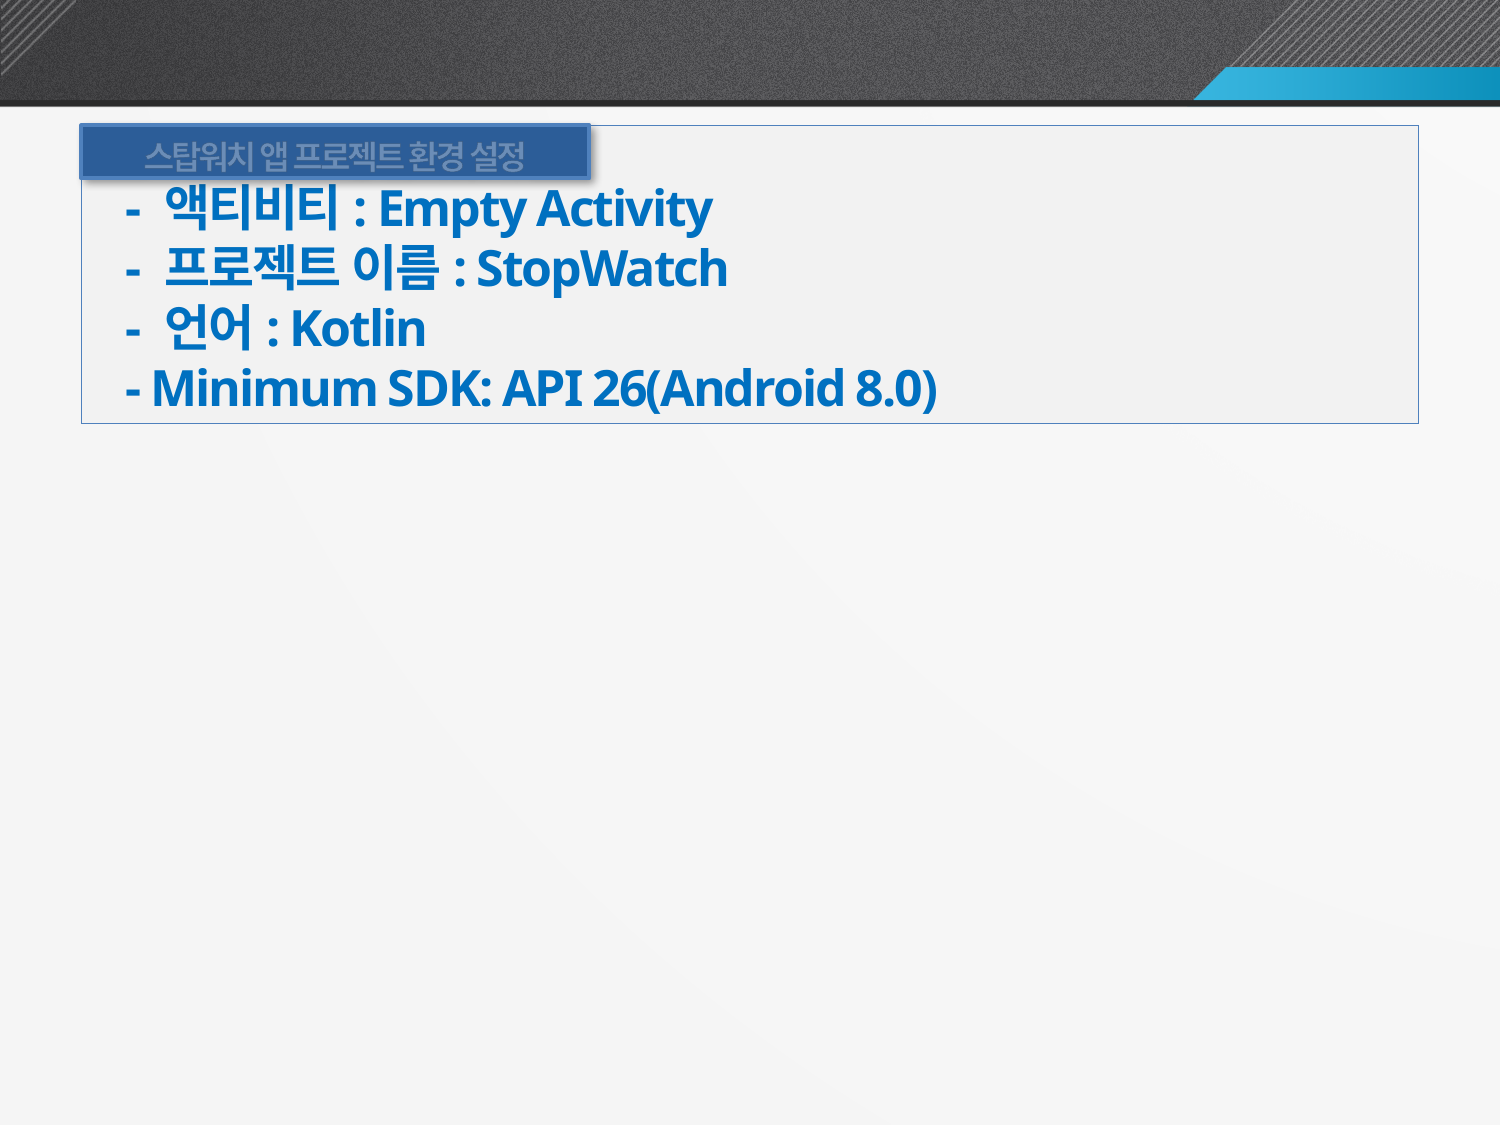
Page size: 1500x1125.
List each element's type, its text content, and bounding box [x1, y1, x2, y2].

text_box 1. 프로젝트 생성 [74, 5, 583, 101]
picture [0, 0, 1500, 1125]
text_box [81, 125, 1419, 432]
